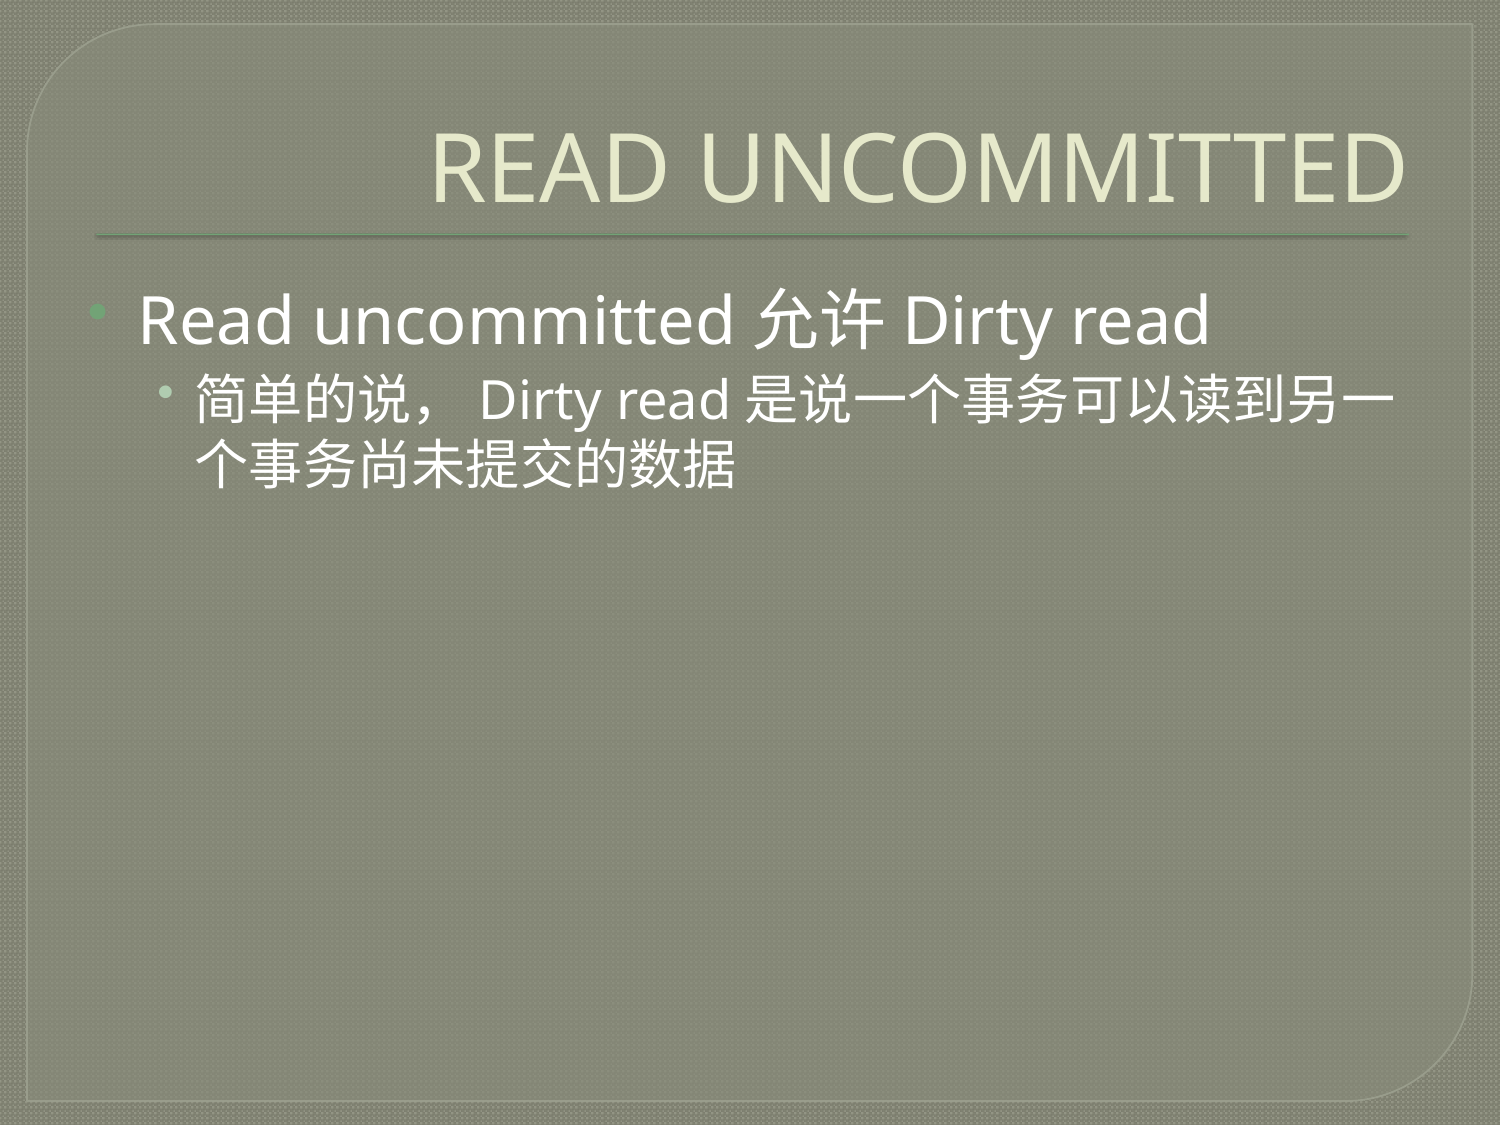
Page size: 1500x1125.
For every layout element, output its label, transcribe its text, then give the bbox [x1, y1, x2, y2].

list Read uncommitted允许Dirty read 简单的说，Dirty read是说一个事务可以读到另一个事务尚未提交的数据 [75, 270, 1425, 1013]
title READ UNCOMMITTED [75, 41, 1425, 230]
